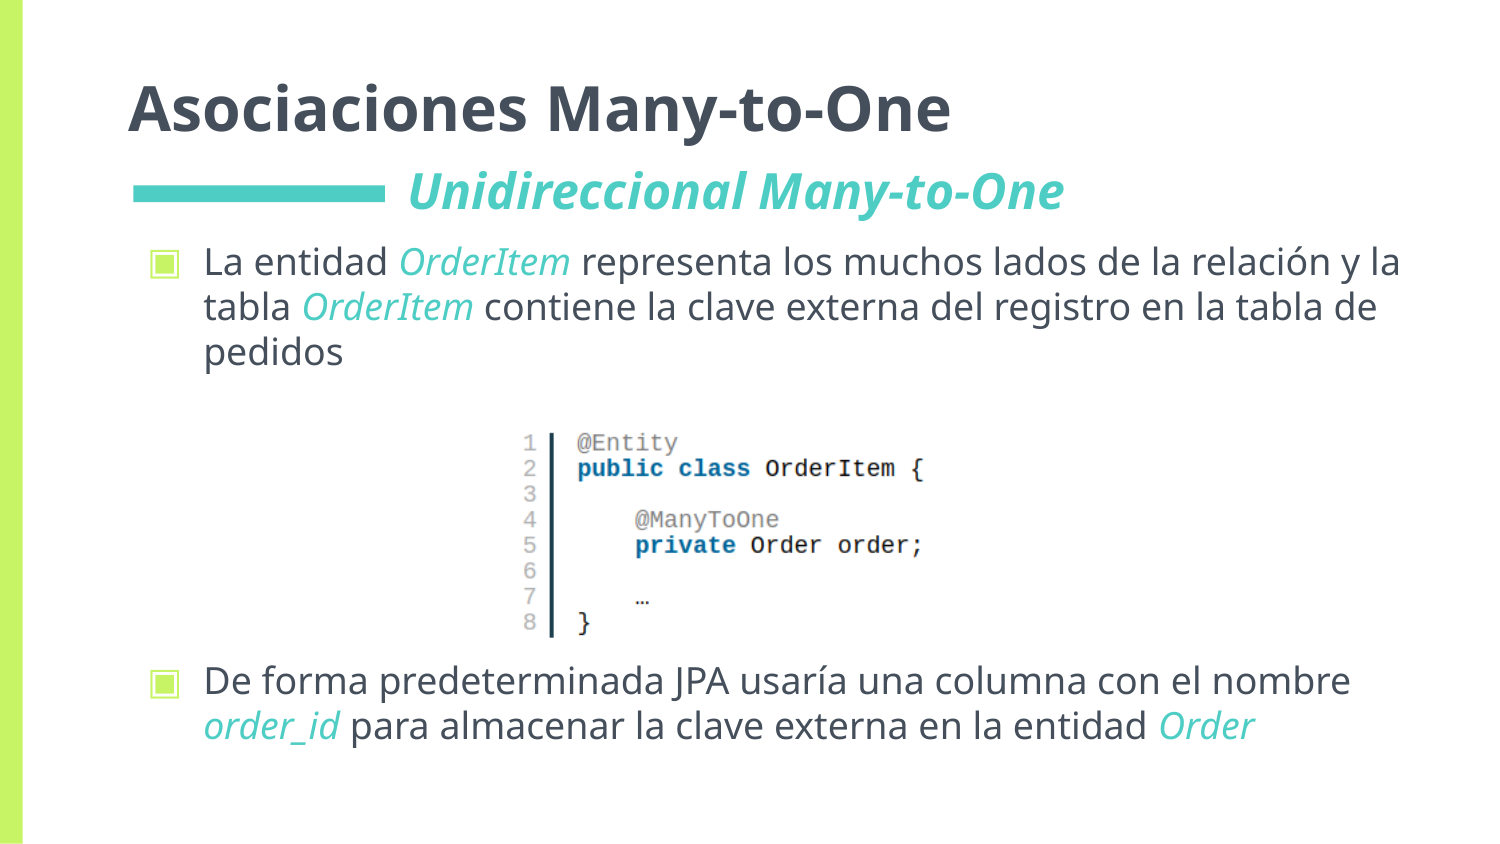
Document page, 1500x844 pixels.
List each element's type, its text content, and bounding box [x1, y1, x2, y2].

title Asociaciones Many-to-One [113, 0, 1387, 159]
picture [506, 421, 994, 646]
title Unidireccional Many-to-One [392, 145, 1448, 235]
list La entidad OrderItem representa los muchos lados de la relación y la tabla OrderItem contiene la clave externa del registro en la tabla de pedidos De forma predeterminada JPA usaría una columna con el nombre order_id para almacenar la clave externa en la entidad Order [113, 222, 1467, 766]
